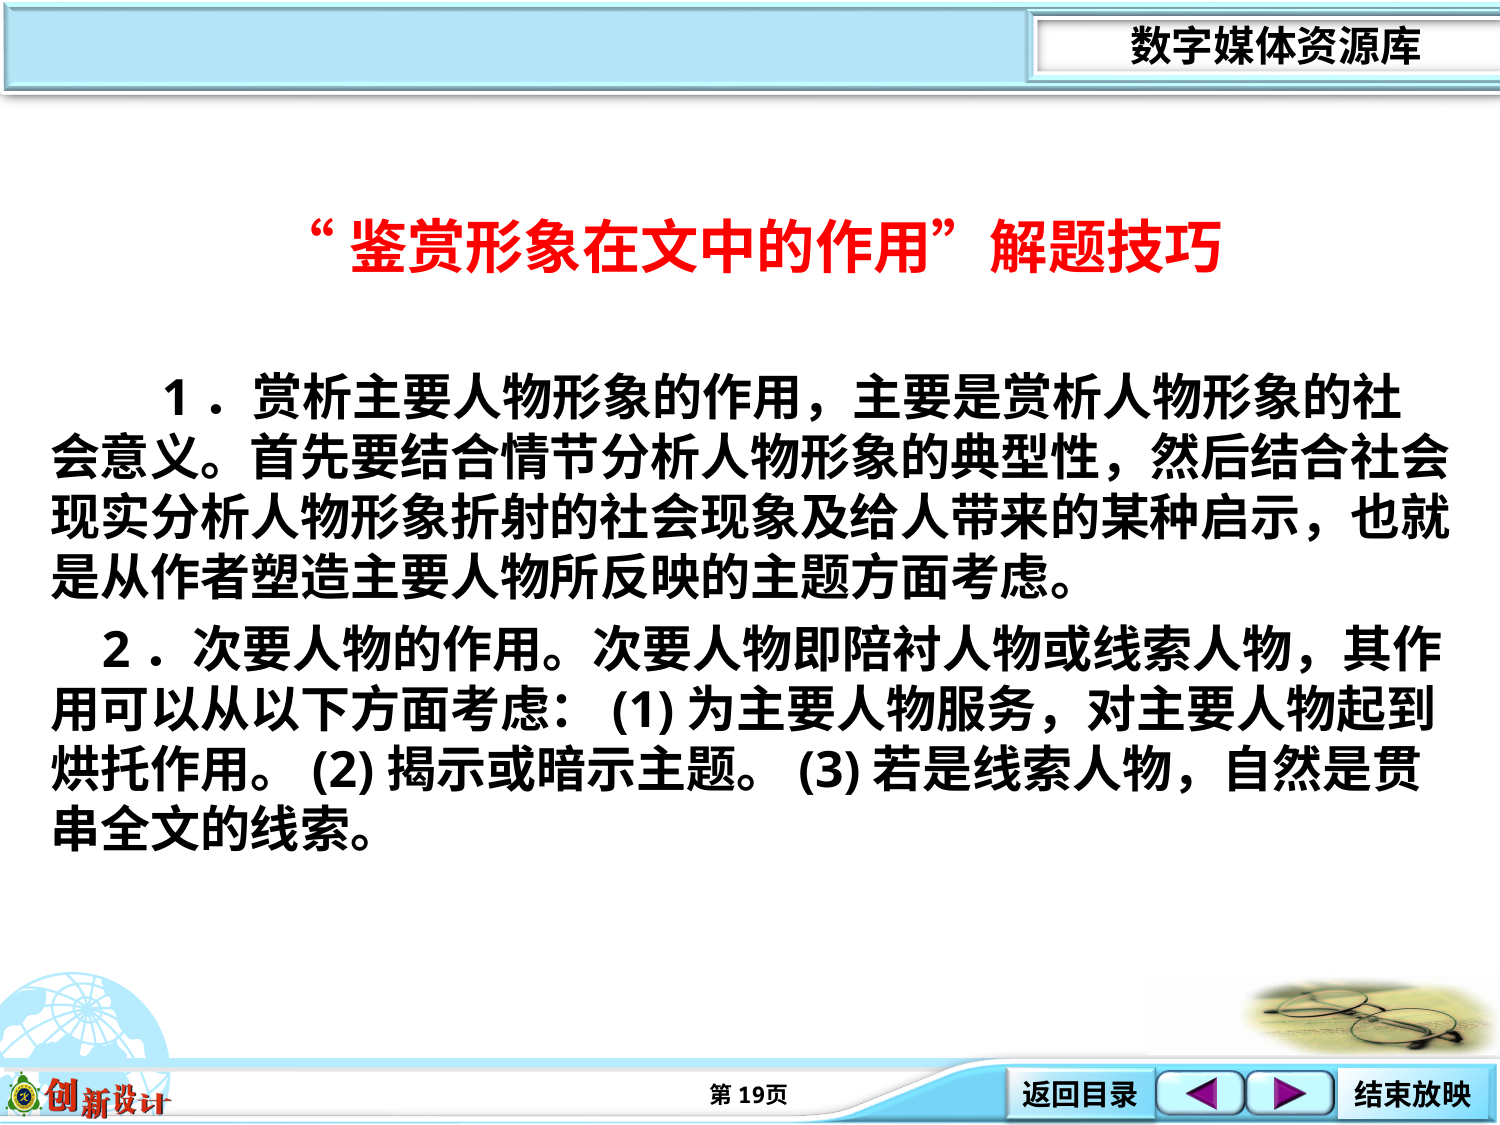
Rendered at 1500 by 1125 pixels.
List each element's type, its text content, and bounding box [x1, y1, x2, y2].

picture [0, 0, 1500, 112]
picture [0, 972, 1500, 1125]
text_box “鉴赏形象在文中的作用”解题技巧 1．赏析主要人物形象的作用，主要是赏析人物形象的社会意义。首先要结合情节分析人物形象的典型性，然后结合社会现实分析人物形象折射的社会现象及给人带来的某种启示，也就是从作者塑造主要人物所反映的主题方面考虑。 2．次要人物的作用。次要人物即陪衬人物或线索人物，其作用可以从以下方面考虑：(1)为主要人物服务，对主要人物起到烘托作用。(2)揭示或暗示主题。(3)若是线索人物，自然是贯串全文的线索。 [35, 202, 1465, 866]
